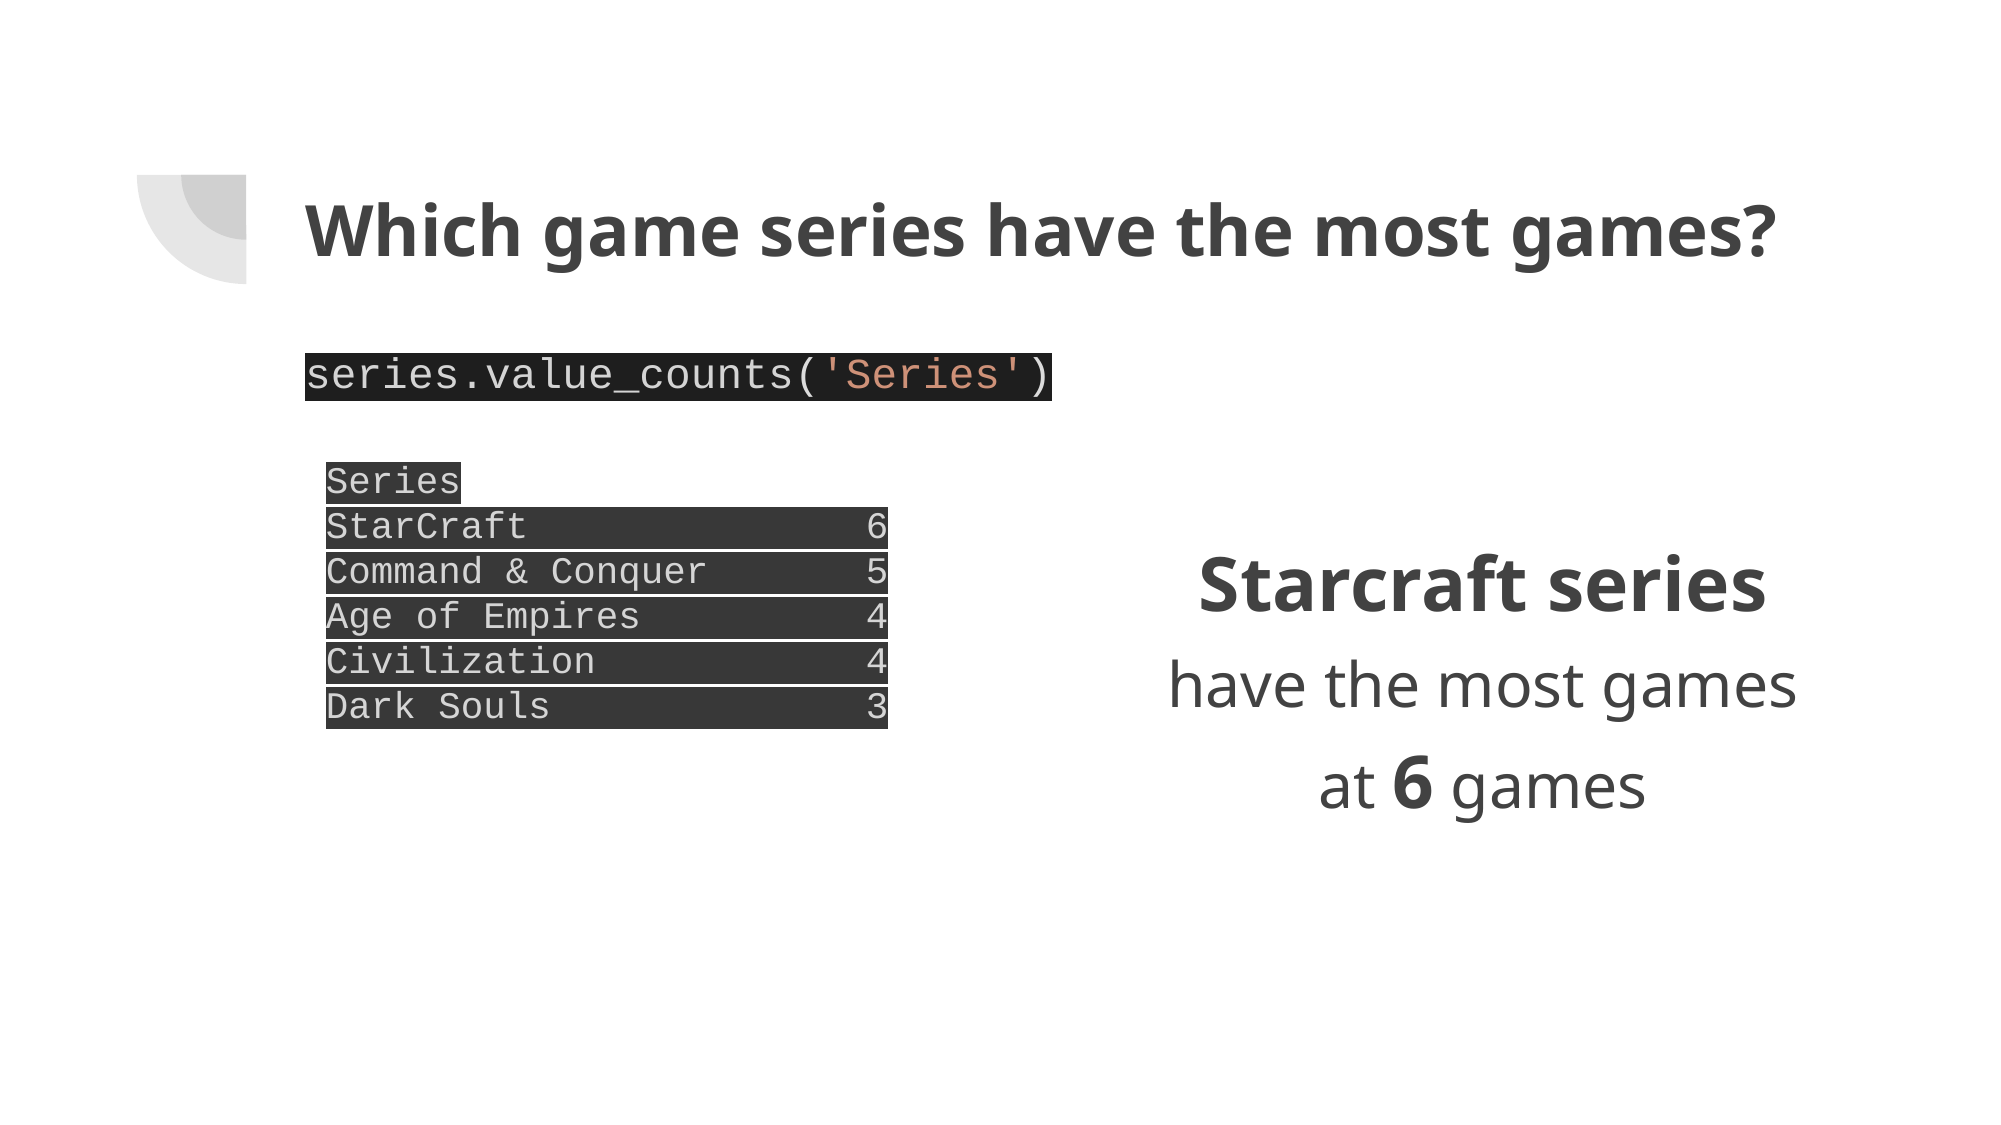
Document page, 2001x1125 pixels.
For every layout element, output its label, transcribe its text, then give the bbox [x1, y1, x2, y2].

text_box Series StarCraft 6 Command & Conquer 5 Age of Empires 4 Civilization 4 Dark Souls 3 [310, 440, 914, 741]
list series.value_counts('Series') [285, 307, 2000, 473]
title Which game series have the most games? [285, 160, 1896, 307]
subtitle Starcraft series have the most games at 6 games [1017, 546, 1949, 812]
